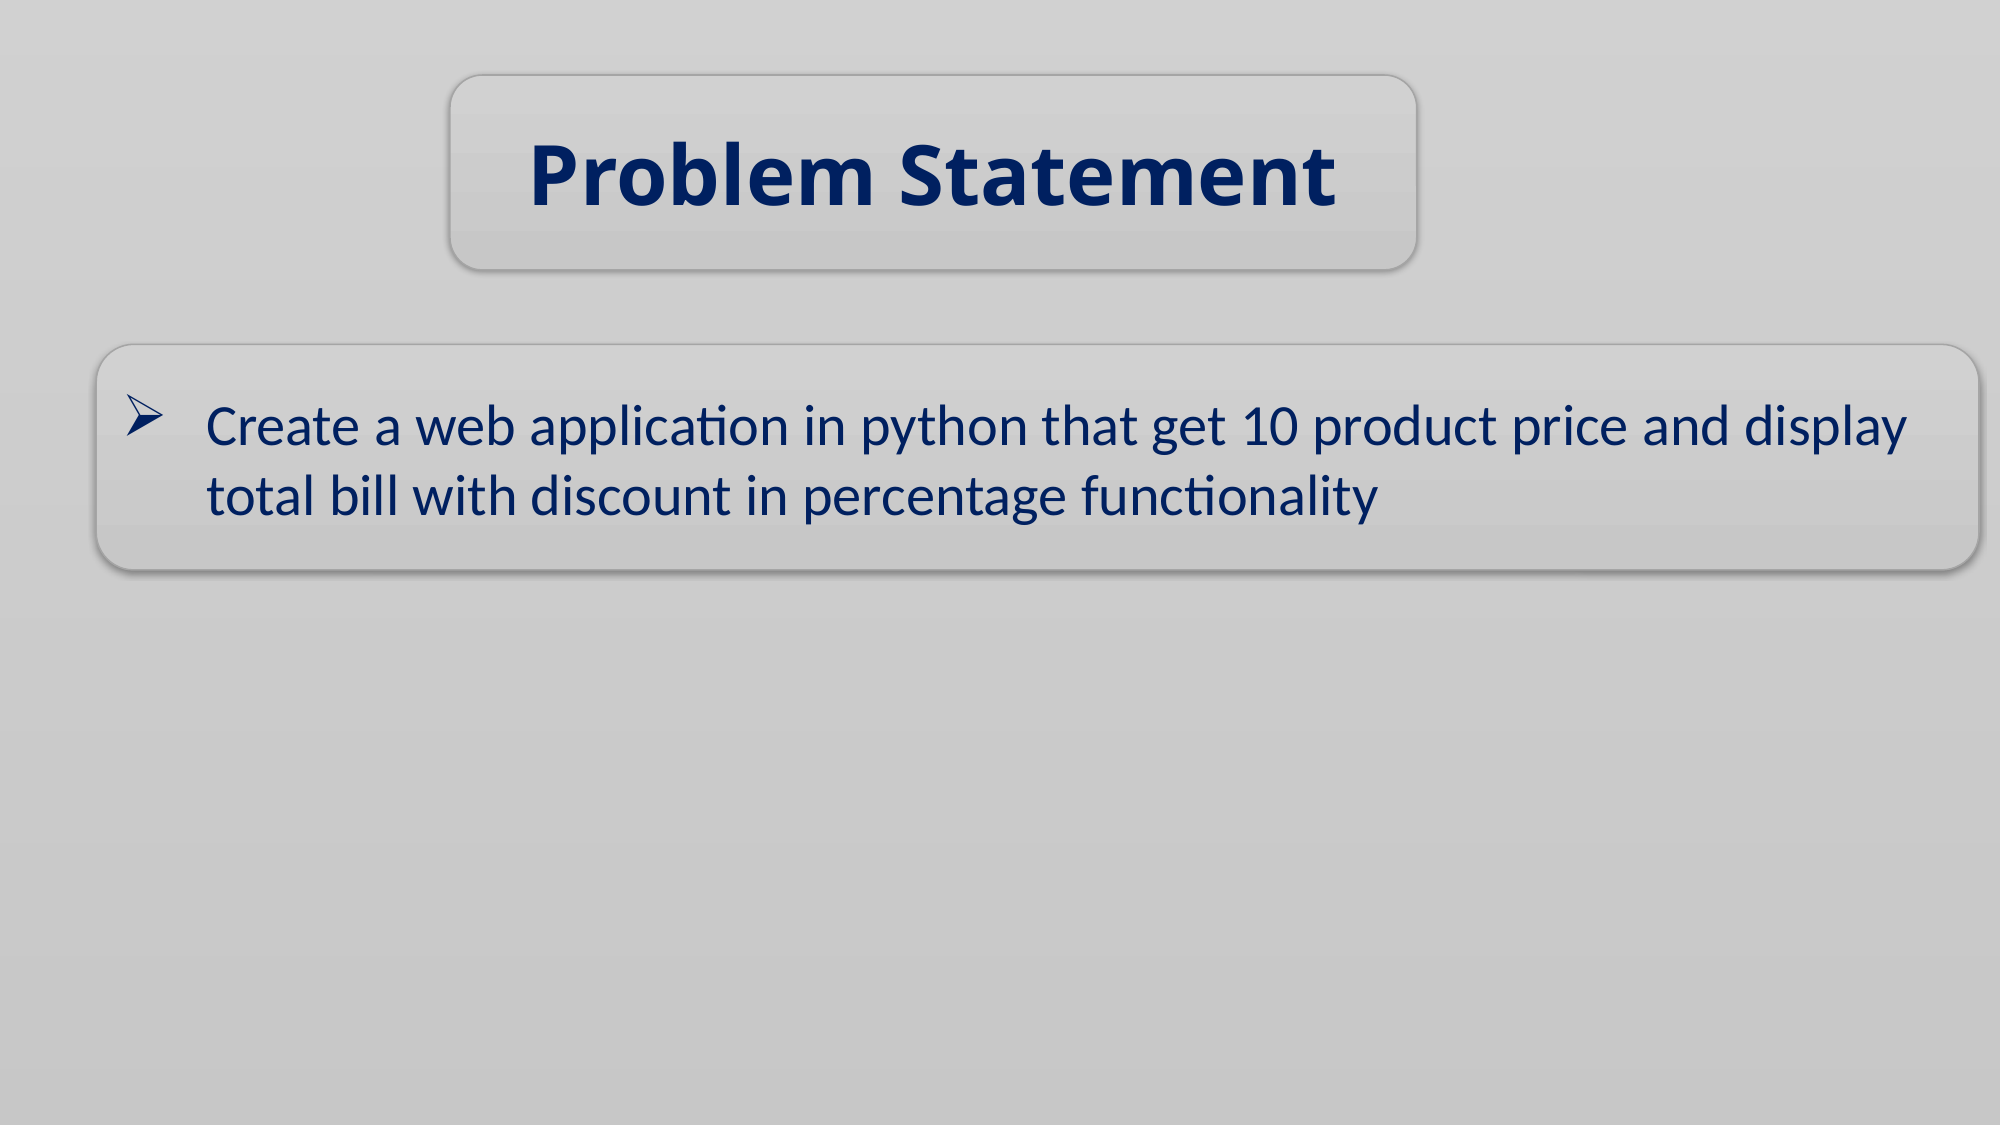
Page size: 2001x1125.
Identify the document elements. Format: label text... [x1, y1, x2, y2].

text_box Create a web application in python that get 10 product price and display total bill with discount in percentage functionality [95, 343, 1980, 571]
text_box Problem Statement [449, 74, 1418, 271]
